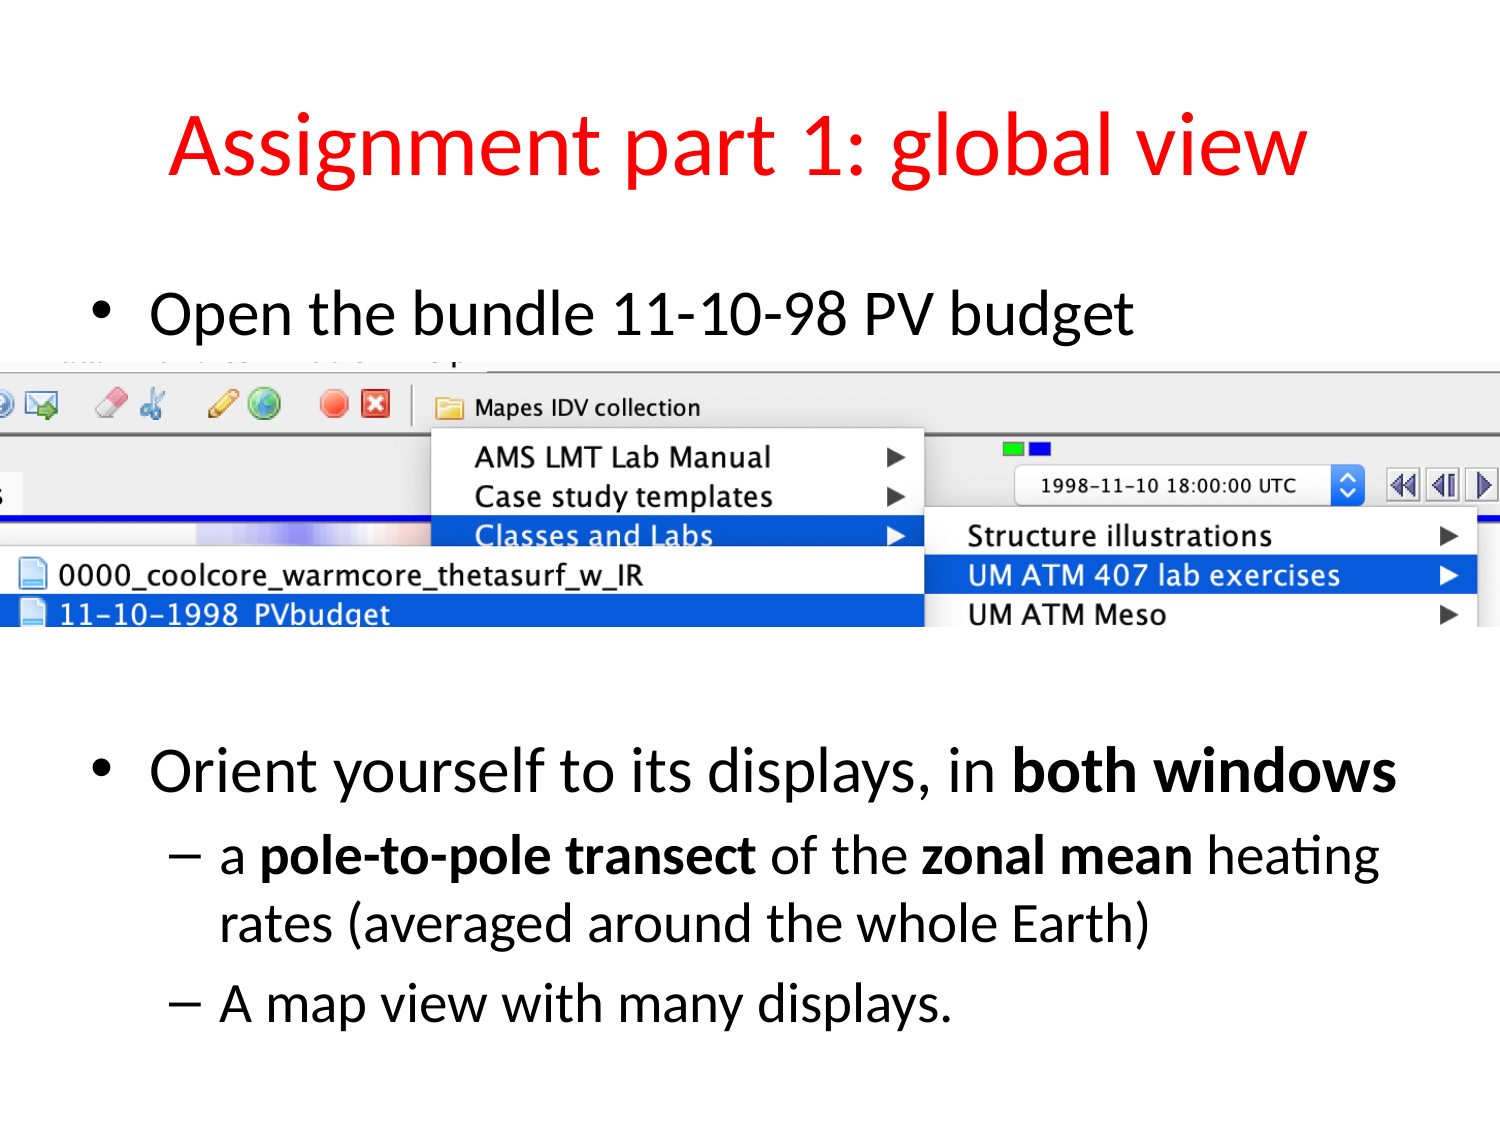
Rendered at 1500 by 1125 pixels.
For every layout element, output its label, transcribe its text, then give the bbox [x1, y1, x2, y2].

picture [0, 362, 1500, 627]
list Open the bundle 11-10-98 PV budget Orient yourself to its displays, in both windows a pole-to-pole transect of the zonal mean heating rates (averaged around the whole Earth) A map view with many displays. [75, 636, 1425, 1063]
title Assignment part 1: global view [75, 45, 1425, 233]
list Open the bundle 11-10-98 PV budget Orient yourself to its displays, in both windows a pole-to-pole transect of the zonal mean heating rates (averaged around the whole Earth) A map view with many displays. [75, 262, 1425, 360]
